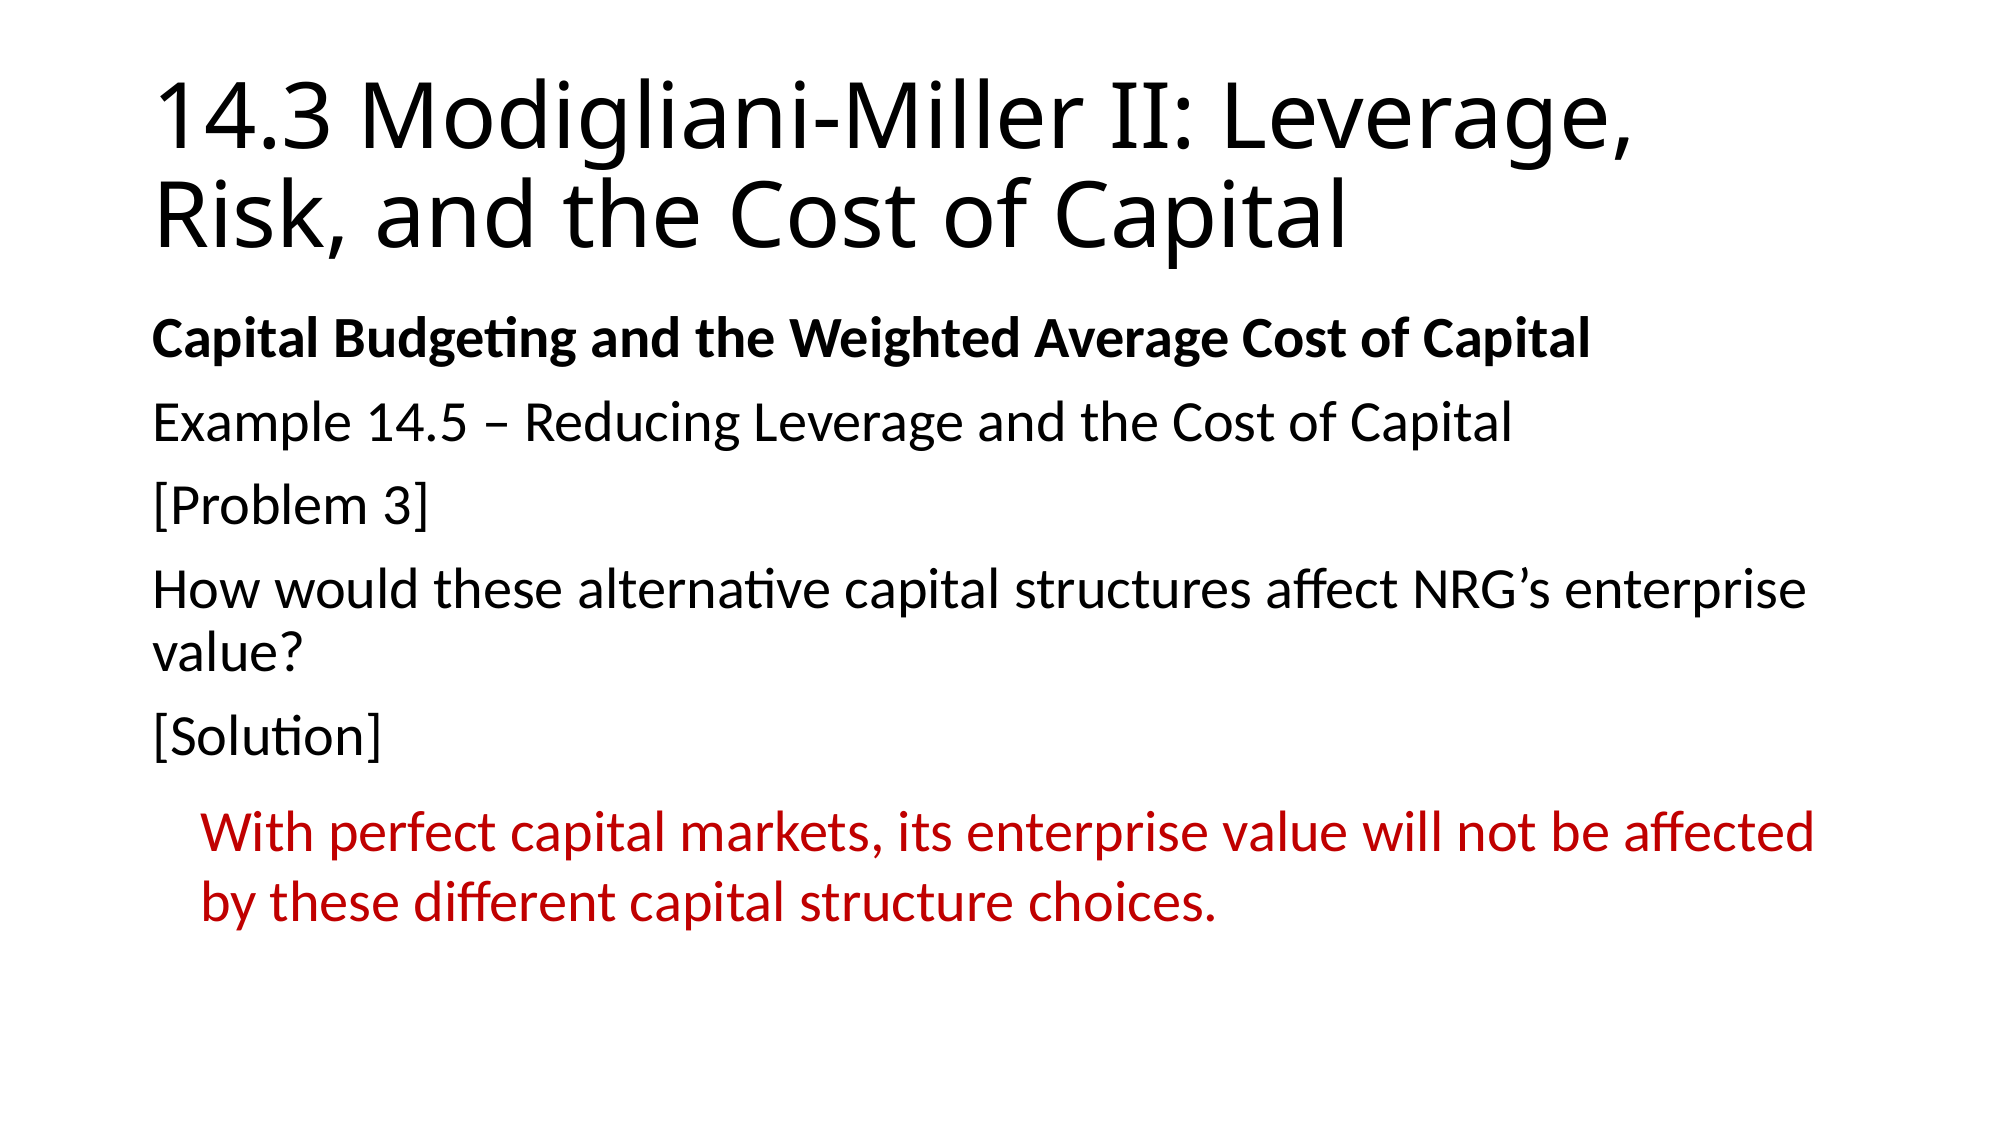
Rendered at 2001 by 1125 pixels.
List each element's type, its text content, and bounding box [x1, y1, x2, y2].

list Capital Budgeting and the Weighted Average Cost of Capital Example 14.5 – Reducing Leverage and the Cost of Capital [Problem 3] How would these alternative capital structures affect NRG’s enterprise value? [Solution] [137, 299, 1863, 1014]
title 14.3 Modigliani-Miller II: Leverage, Risk, and the Cost of Capital [137, 59, 1863, 278]
text_box With perfect capital markets, its enterprise value will not be affected by these different capital structure choices. [185, 785, 1863, 941]
